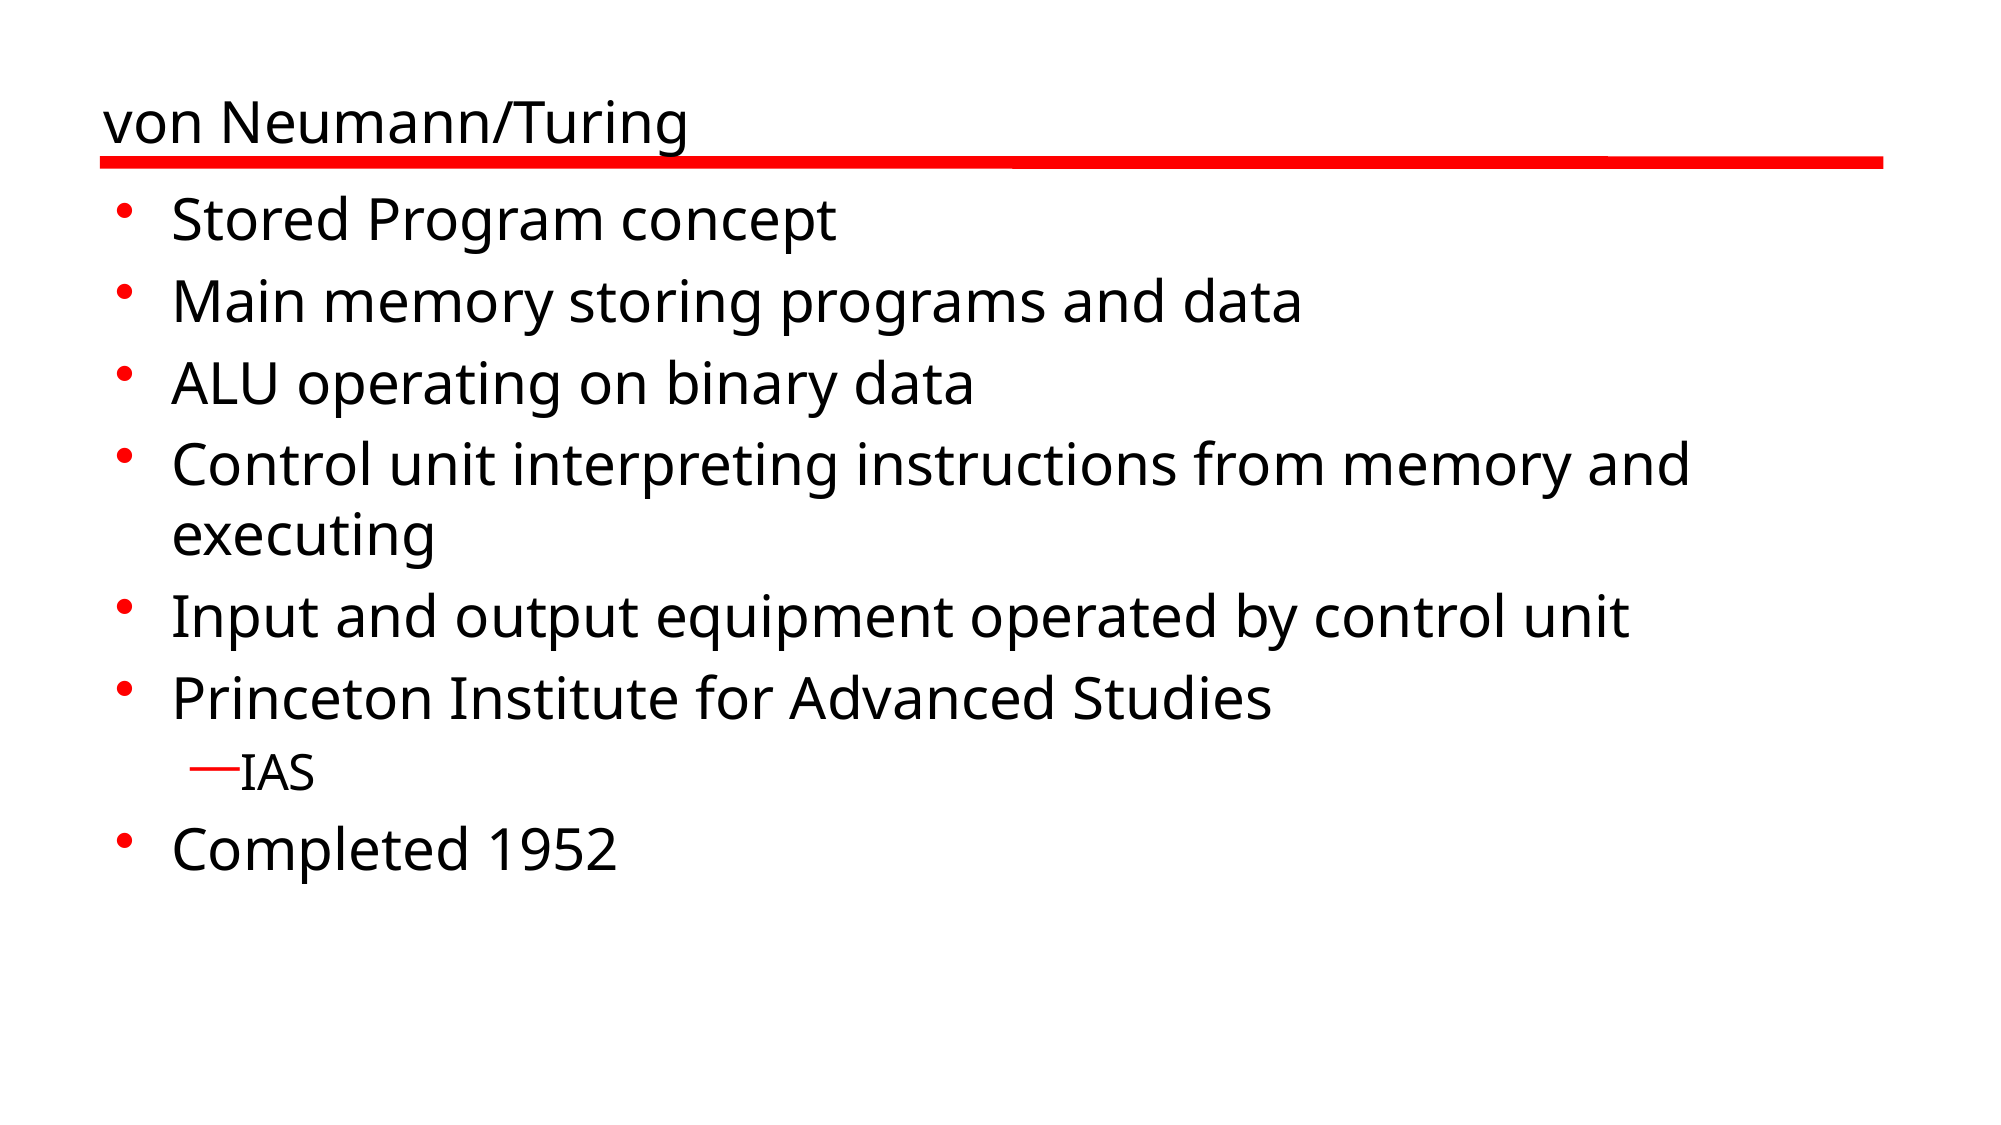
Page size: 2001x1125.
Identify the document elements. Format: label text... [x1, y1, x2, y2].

title von Neumann/Turing [88, 24, 1884, 163]
list Stored Program concept Main memory storing programs and data ALU operating on binary data Control unit interpreting instructions from memory and executing Input and output equipment operated by control unit Princeton Institute for Advanced Studies IAS Completed 1952 [99, 174, 1889, 1100]
